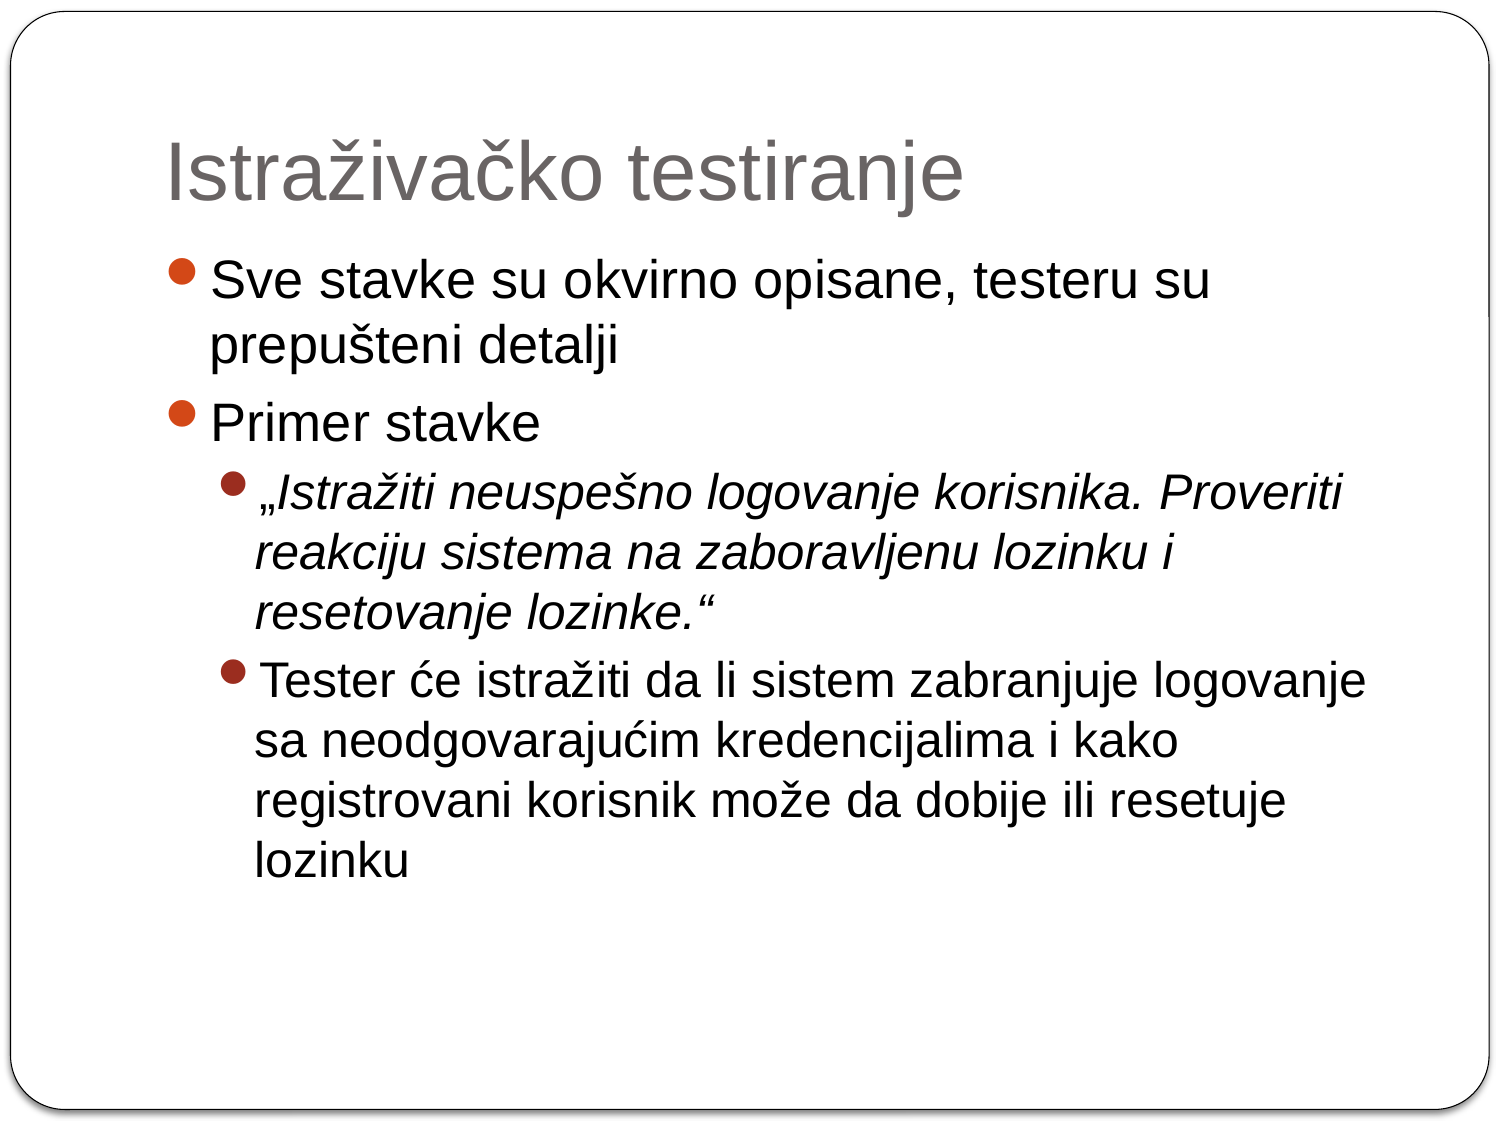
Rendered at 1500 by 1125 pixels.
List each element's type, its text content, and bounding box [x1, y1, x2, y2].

list Sve stavke su okvirno opisane, testeru su prepušteni detalji Primer stavke „Istražiti neuspešno logovanje korisnika. Proveriti reakciju sistema na zaboravljenu lozinku i resetovanje lozinke.“ Tester će istražiti da li sistem zabranjuje logovanje sa neodgovarajućim kredencijalima i kako registrovani korisnik može da dobije ili resetuje lozinku [150, 237, 1425, 988]
title Istraživačko testiranje [150, 45, 1425, 233]
